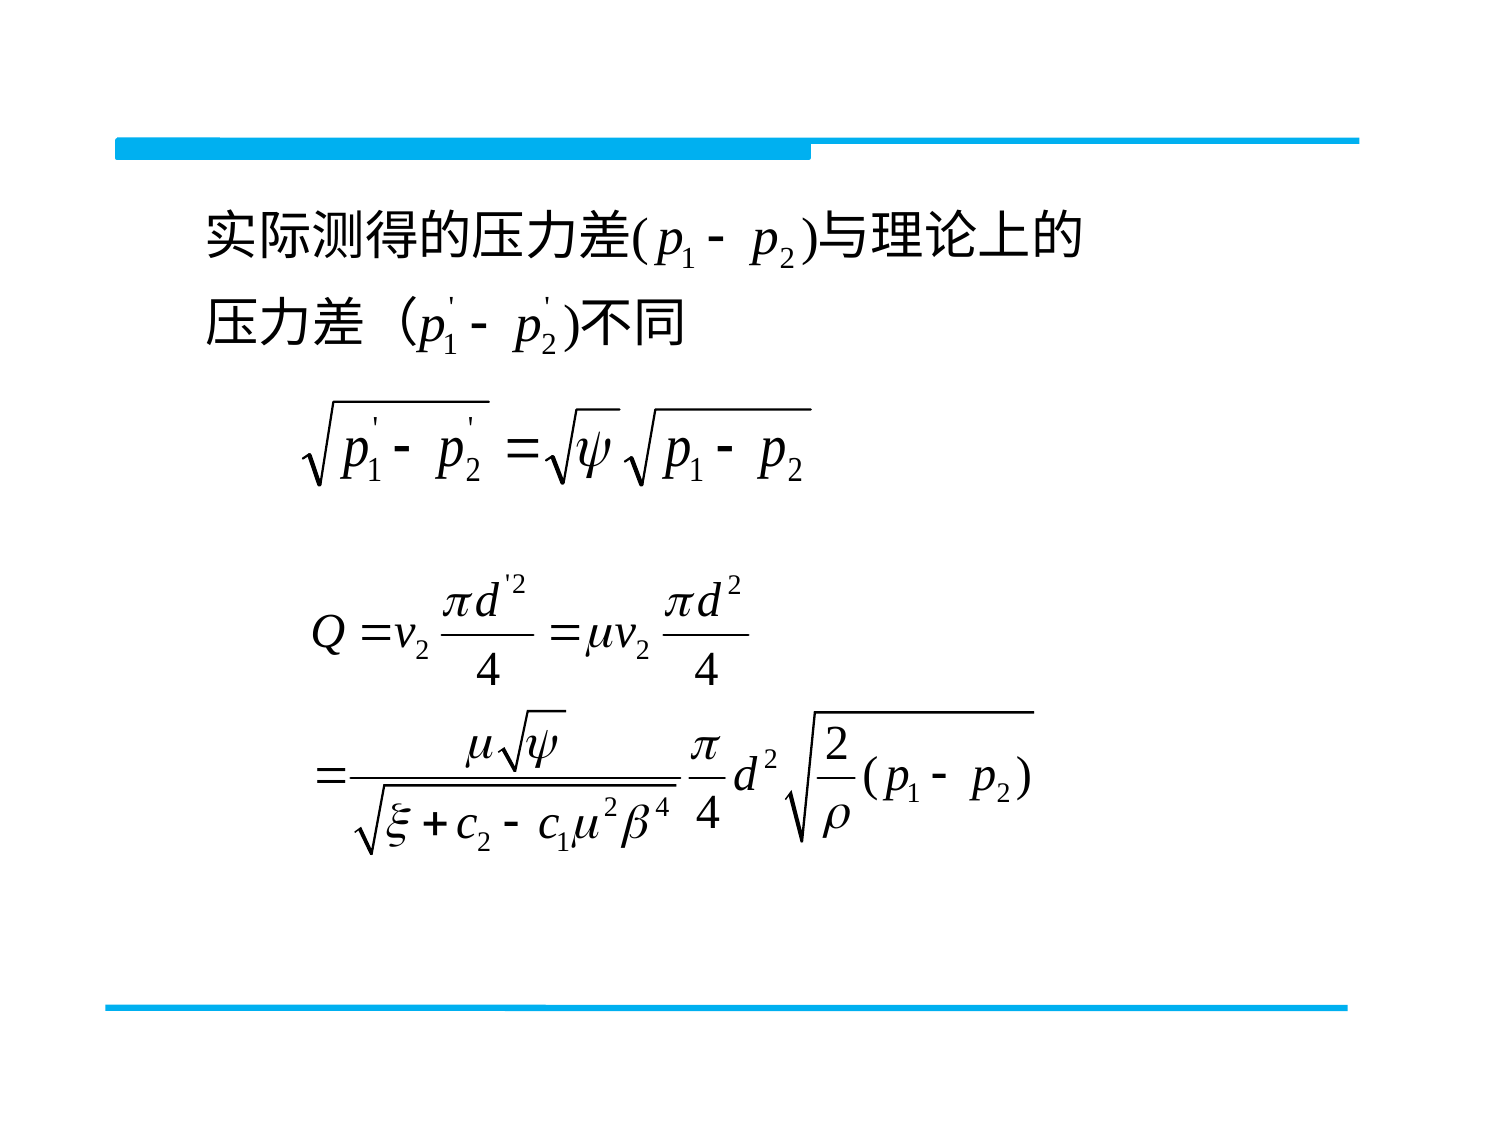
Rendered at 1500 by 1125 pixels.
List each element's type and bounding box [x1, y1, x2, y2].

text_box [198, 198, 1091, 367]
text_box [292, 386, 821, 498]
text_box [304, 562, 1044, 866]
